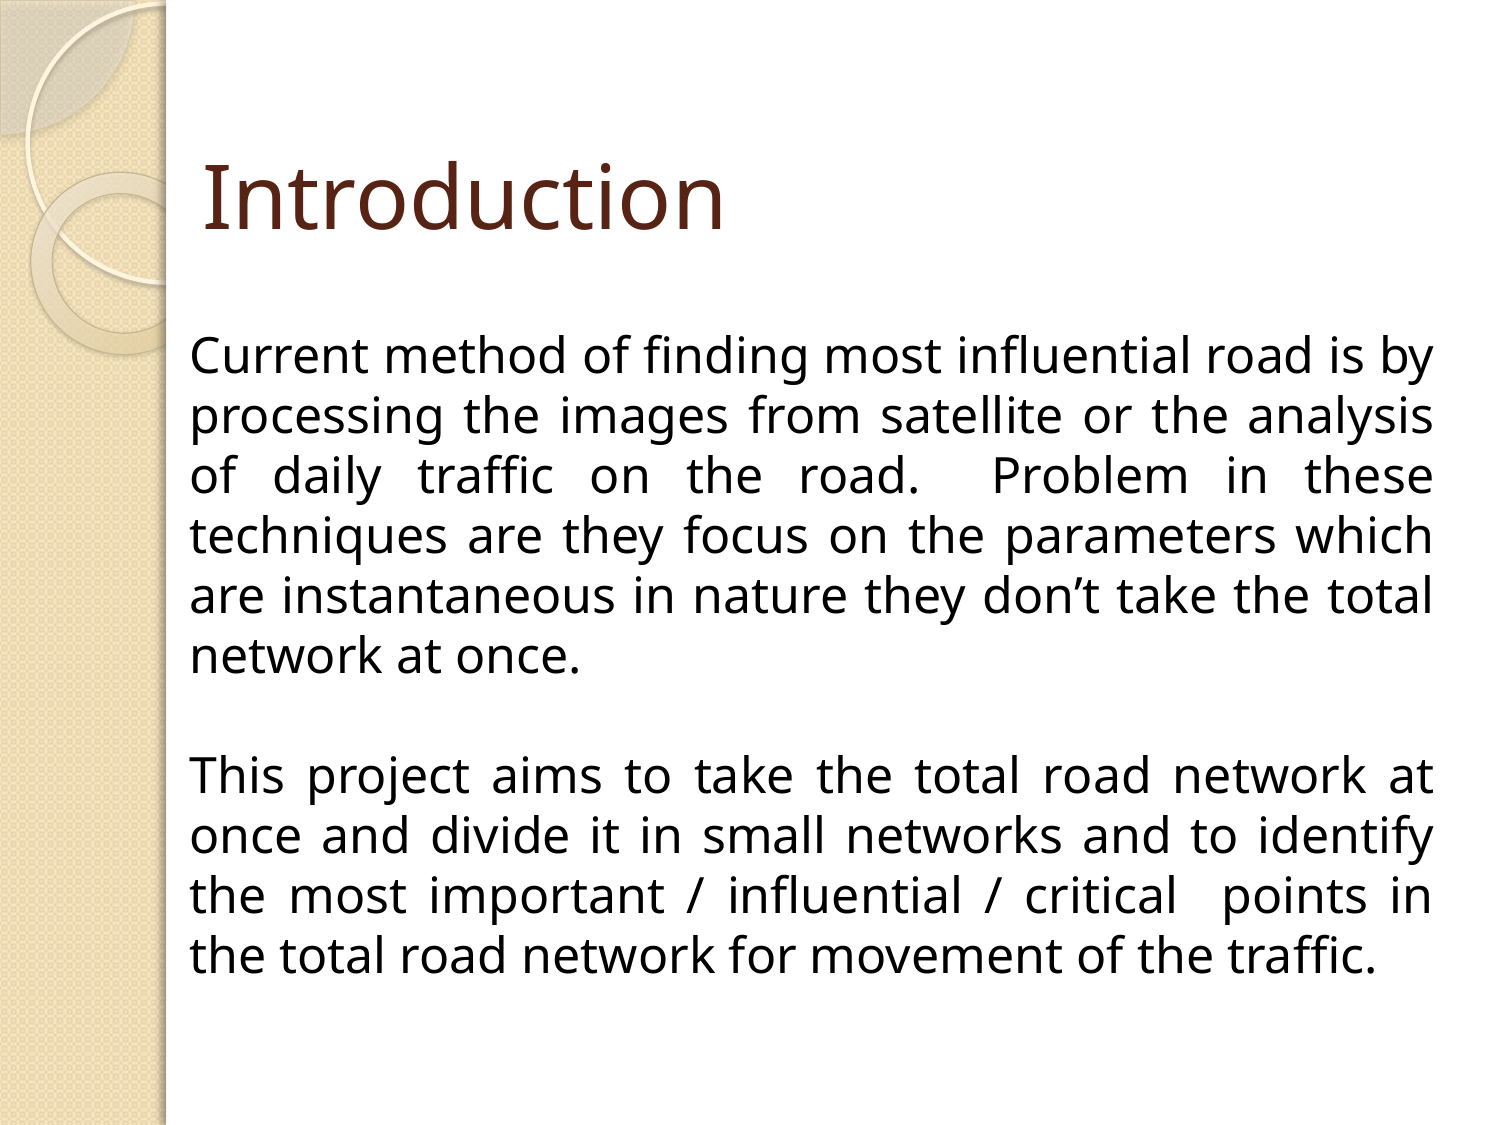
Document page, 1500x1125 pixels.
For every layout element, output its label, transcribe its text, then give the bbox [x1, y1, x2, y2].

list [75, 437, 174, 813]
title Introduction [187, 99, 1500, 288]
text_box Current method of finding most influential road is by processing the images from satellite or the analysis of daily traffic on the road. Problem in these techniques are they focus on the parameters which are instantaneous in nature they don’t take the total network at once. This project aims to take the total road network at once and divide it in small networks and to identify the most important / influential / critical points in the total road network for movement of the traffic. [174, 316, 1450, 992]
